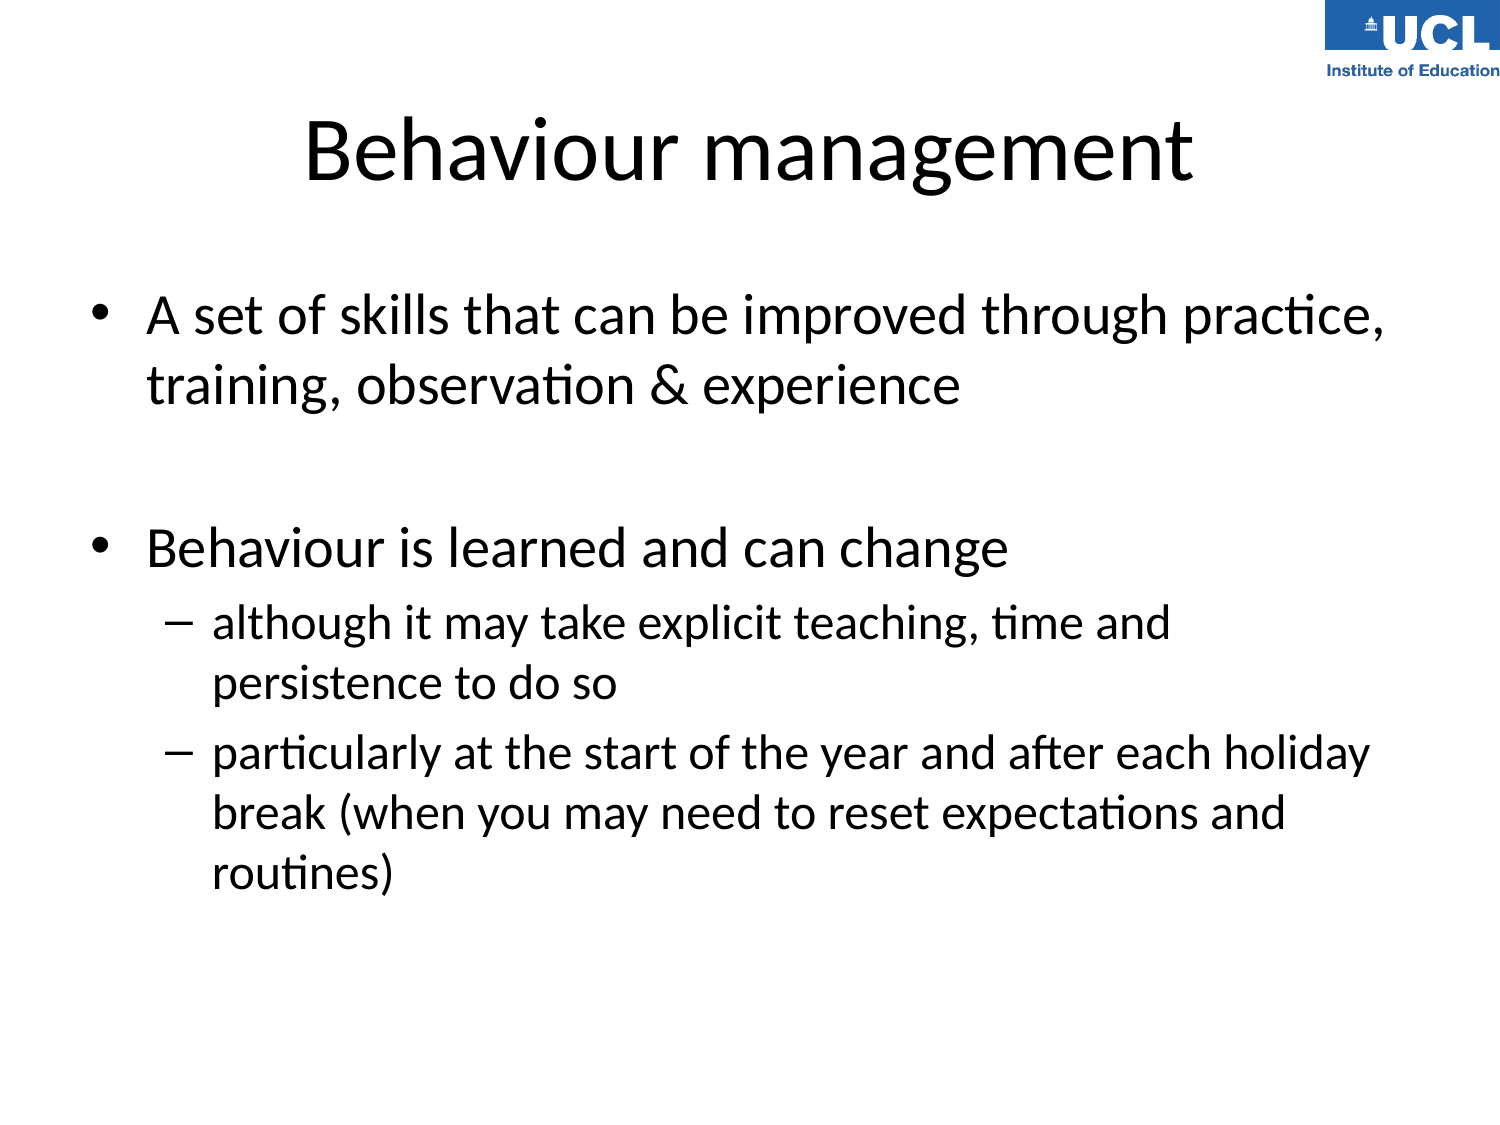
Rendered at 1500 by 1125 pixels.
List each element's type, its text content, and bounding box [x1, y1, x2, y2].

picture [1325, 0, 1500, 84]
list A set of skills that can be improved through practice, training, observation & experience Behaviour is learned and can change although it may take explicit teaching, time and persistence to do so particularly at the start of the year and after each holiday break (when you may need to reset expectations and routines) [75, 268, 1425, 1005]
title Behaviour management [75, 81, 1425, 268]
